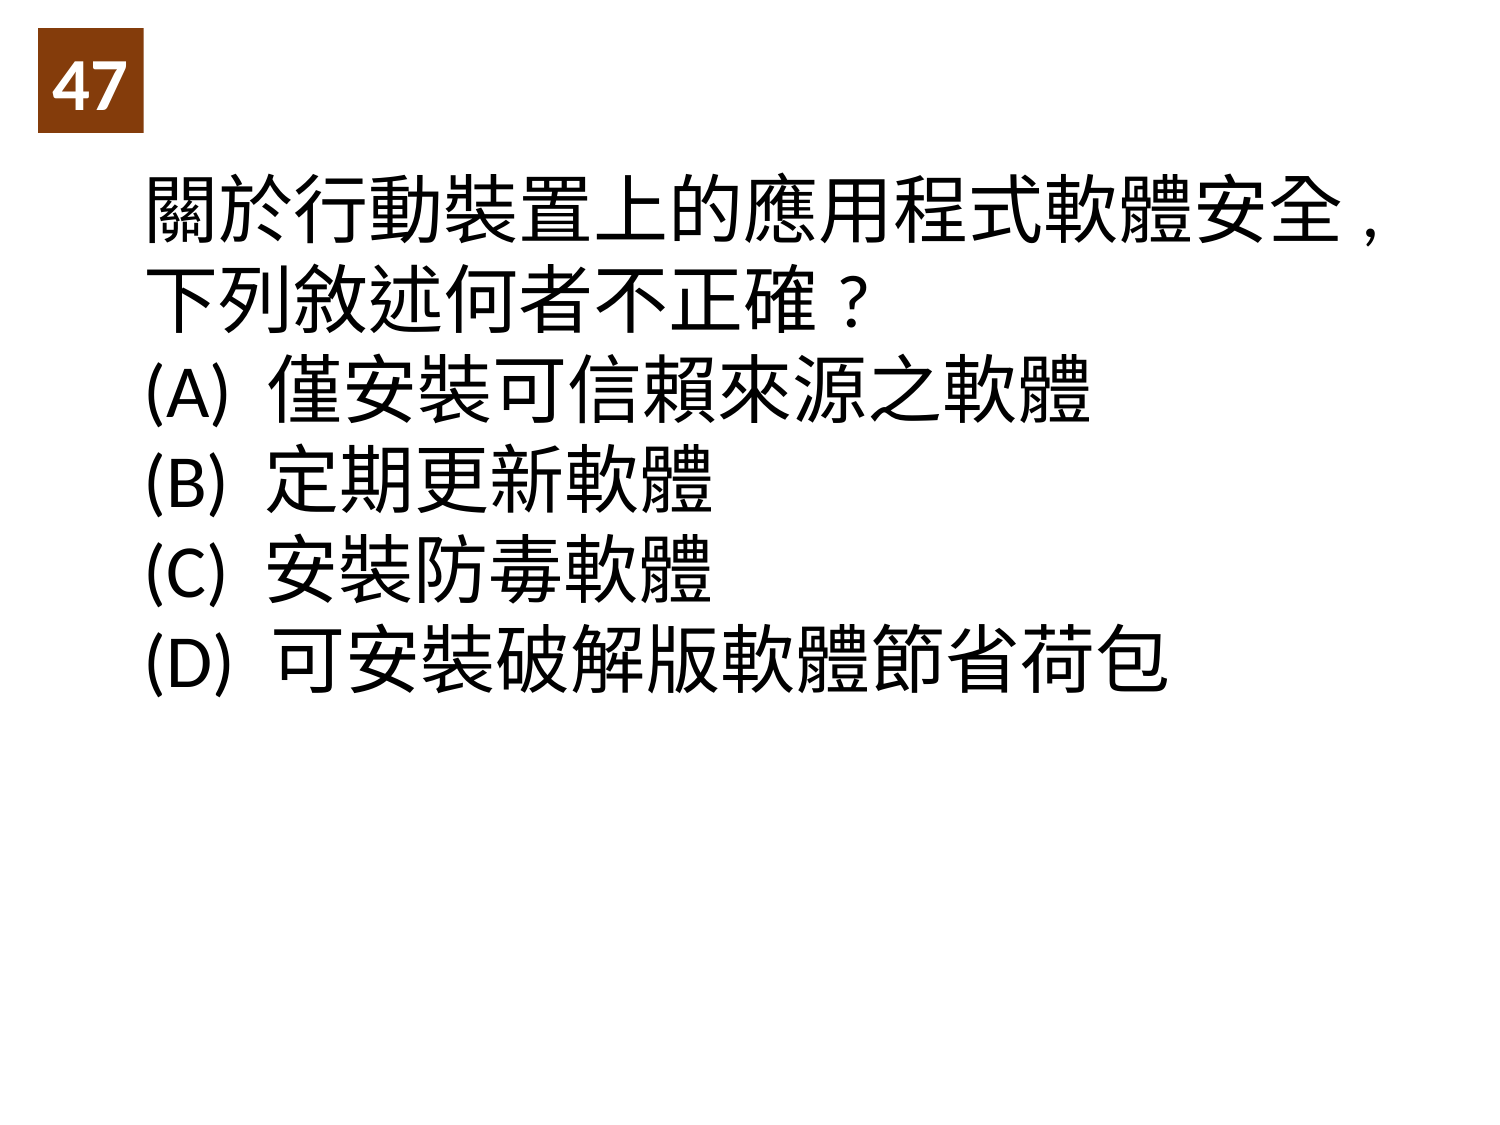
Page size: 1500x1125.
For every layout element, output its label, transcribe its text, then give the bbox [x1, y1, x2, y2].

text_box 關於行動裝置上的應用程式軟體安全,下列敘述何者不正確? (A) 僅安裝可信賴來源之軟體 (B) 定期更新軟體 (C) 安裝防毒軟體 (D) 可安裝破解版軟體節省荷包 [128, 155, 1372, 710]
text_box 47 [38, 28, 144, 133]
